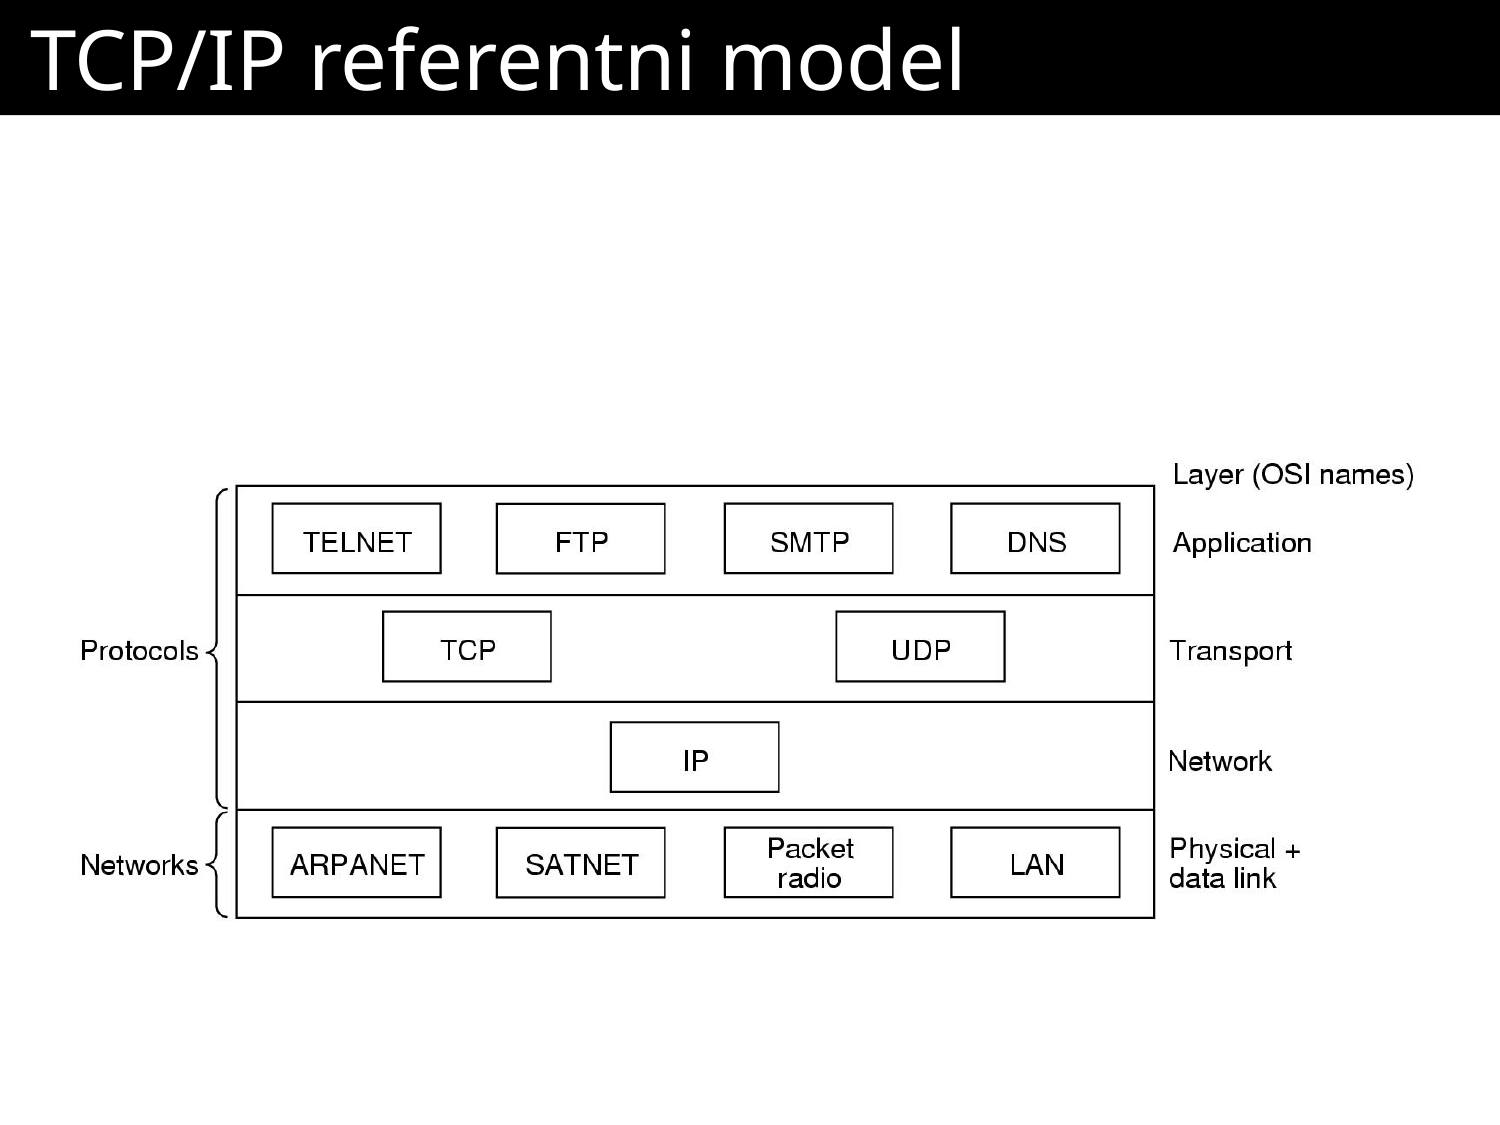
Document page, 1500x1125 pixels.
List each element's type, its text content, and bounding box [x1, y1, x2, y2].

picture [49, 437, 1451, 928]
title TCP/IP referentni model [0, 0, 1500, 116]
